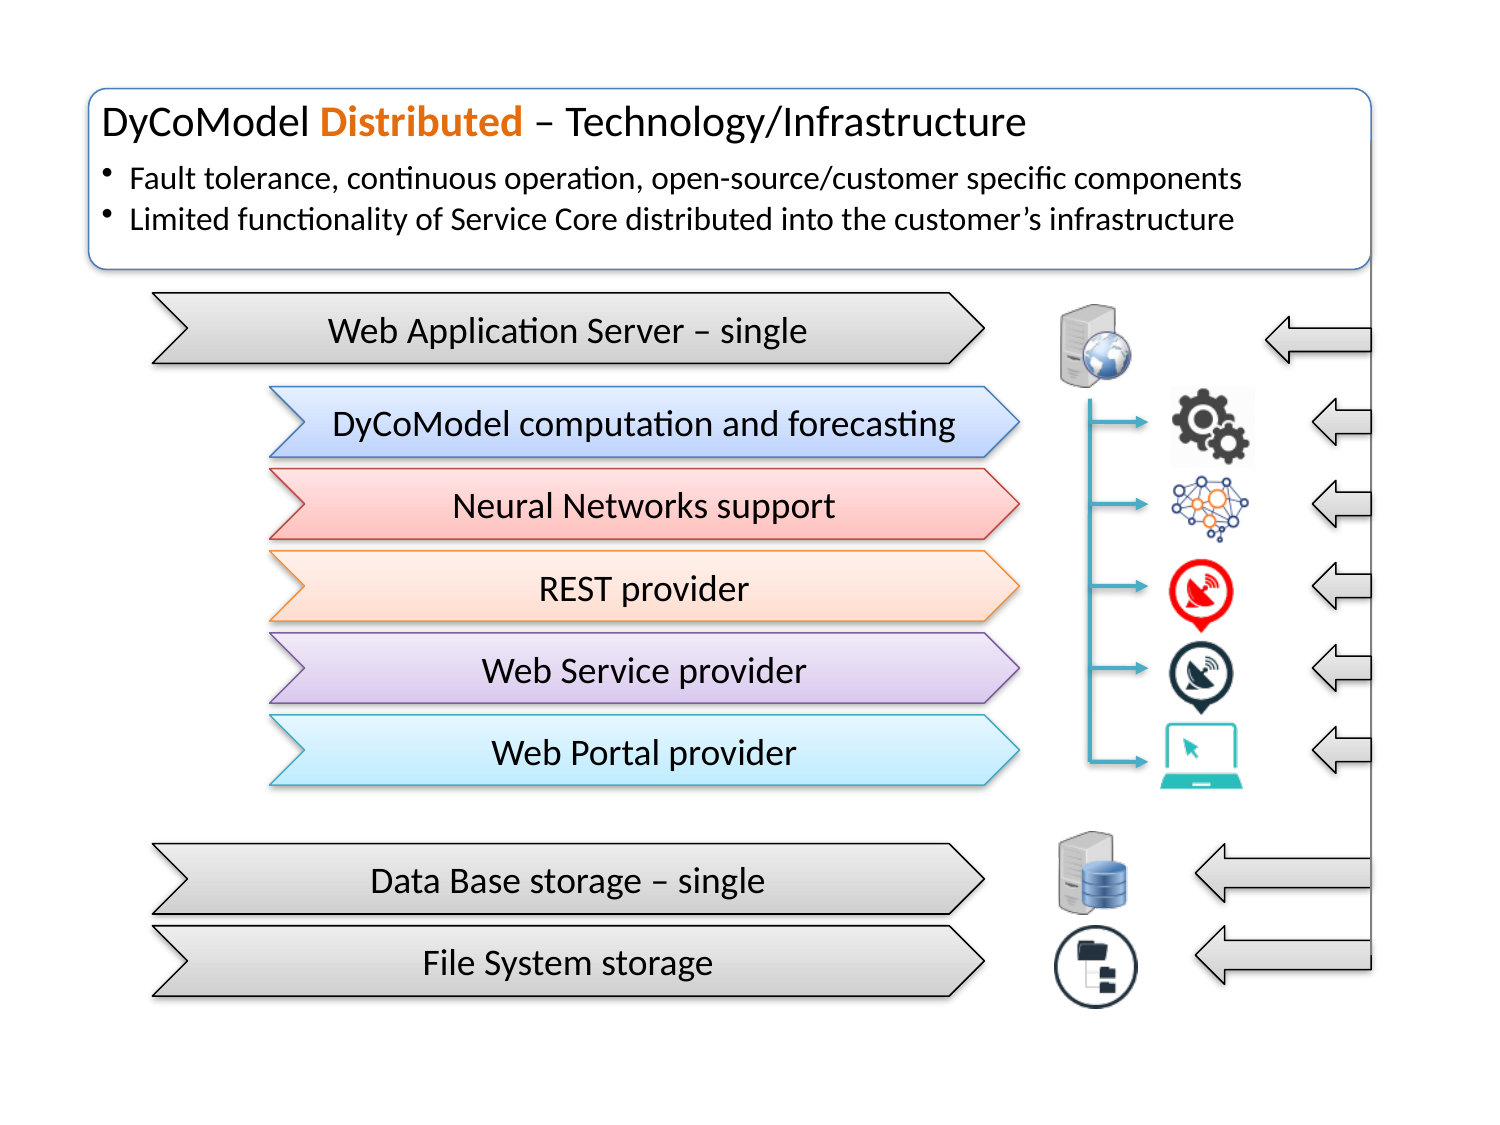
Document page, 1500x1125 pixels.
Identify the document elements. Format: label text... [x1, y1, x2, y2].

text_box [1194, 843, 1370, 904]
text_box Web Service provider [268, 632, 1021, 704]
picture [1054, 925, 1138, 1009]
picture [1159, 386, 1255, 579]
picture [1159, 581, 1243, 798]
text_box DyCoModel computation and forecasting [268, 385, 1021, 458]
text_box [88, 88, 1372, 270]
text_box Neural Networks support [268, 467, 1021, 540]
text_box [1194, 925, 1372, 986]
text_box File System storage [151, 924, 985, 997]
text_box Web Portal provider [268, 714, 1021, 786]
text_box Web Application Server – single [151, 292, 985, 365]
text_box [1311, 725, 1372, 775]
text_box [1311, 397, 1372, 446]
text_box [1311, 479, 1372, 529]
text_box [1311, 643, 1372, 693]
text_box [1265, 315, 1372, 364]
picture [1050, 831, 1135, 915]
text_box [1311, 561, 1372, 611]
text_box REST provider [268, 550, 1017, 622]
picture [1054, 304, 1138, 388]
text_box Data Base storage – single [151, 842, 985, 915]
